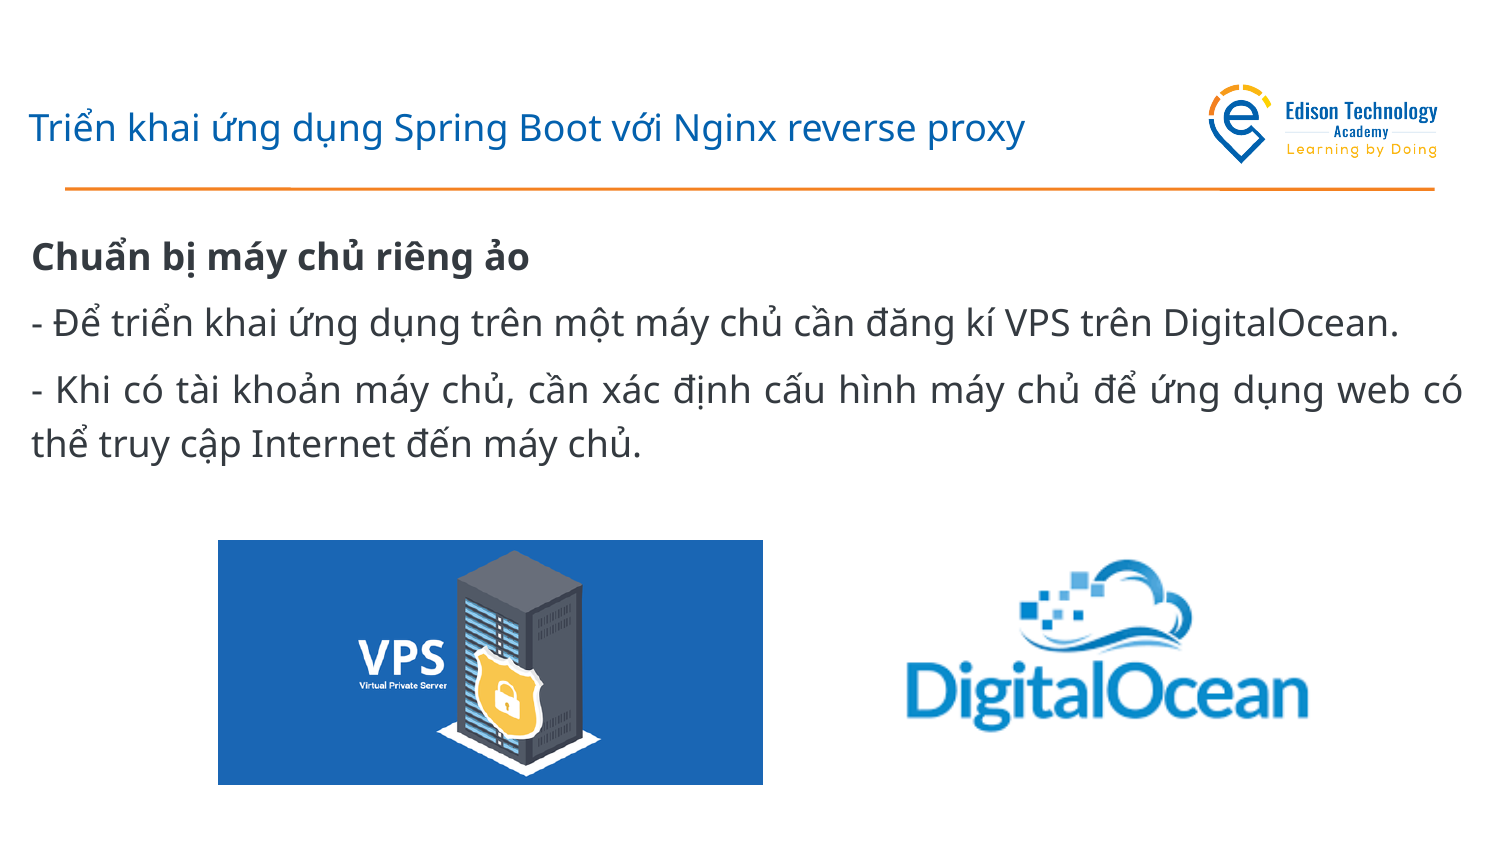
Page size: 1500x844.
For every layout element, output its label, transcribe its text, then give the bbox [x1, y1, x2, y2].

title Triển khai ứng dụng Spring Boot với Nginx reverse proxy [13, 70, 1412, 165]
picture [803, 506, 1406, 821]
picture [1147, 83, 1500, 167]
text_box Chuẩn bị máy chủ riêng ảo - Để triển khai ứng dụng trên một máy chủ cần đăng kí VPS trên DigitalOcean. - Khi có tài khoản máy chủ, cần xác định cấu hình máy chủ để ứng dụng web có thể truy cập Internet đến máy chủ. [16, 216, 1480, 473]
picture [218, 540, 763, 786]
